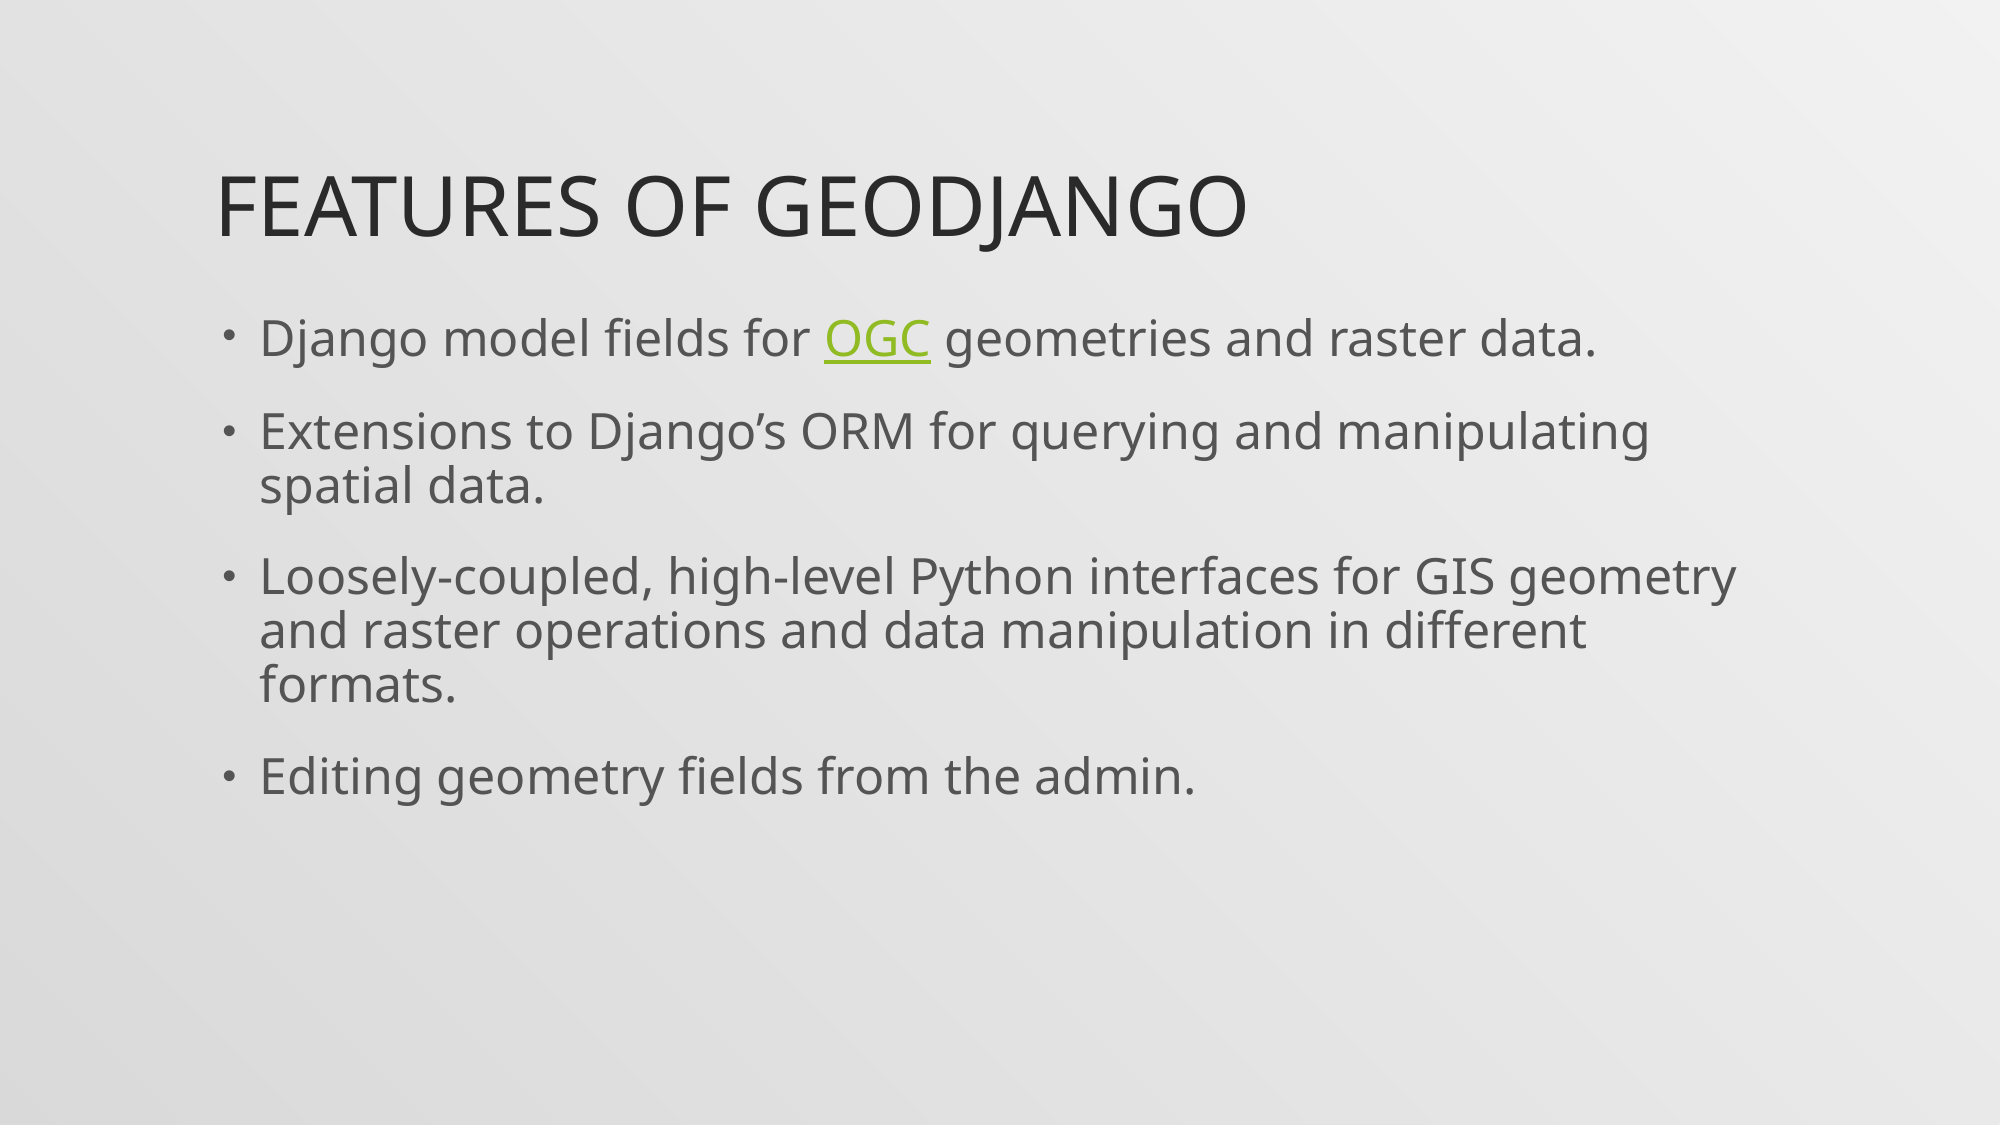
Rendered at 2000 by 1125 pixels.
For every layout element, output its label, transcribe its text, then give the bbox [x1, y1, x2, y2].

title Features of Geodjango [199, 45, 1800, 263]
list Django model fields for OGC geometries and raster data. Extensions to Django’s ORM for querying and manipulating spatial data. Loosely-coupled, high-level Python interfaces for GIS geometry and raster operations and data manipulation in different formats. Editing geometry fields from the admin. [199, 299, 1800, 1013]
